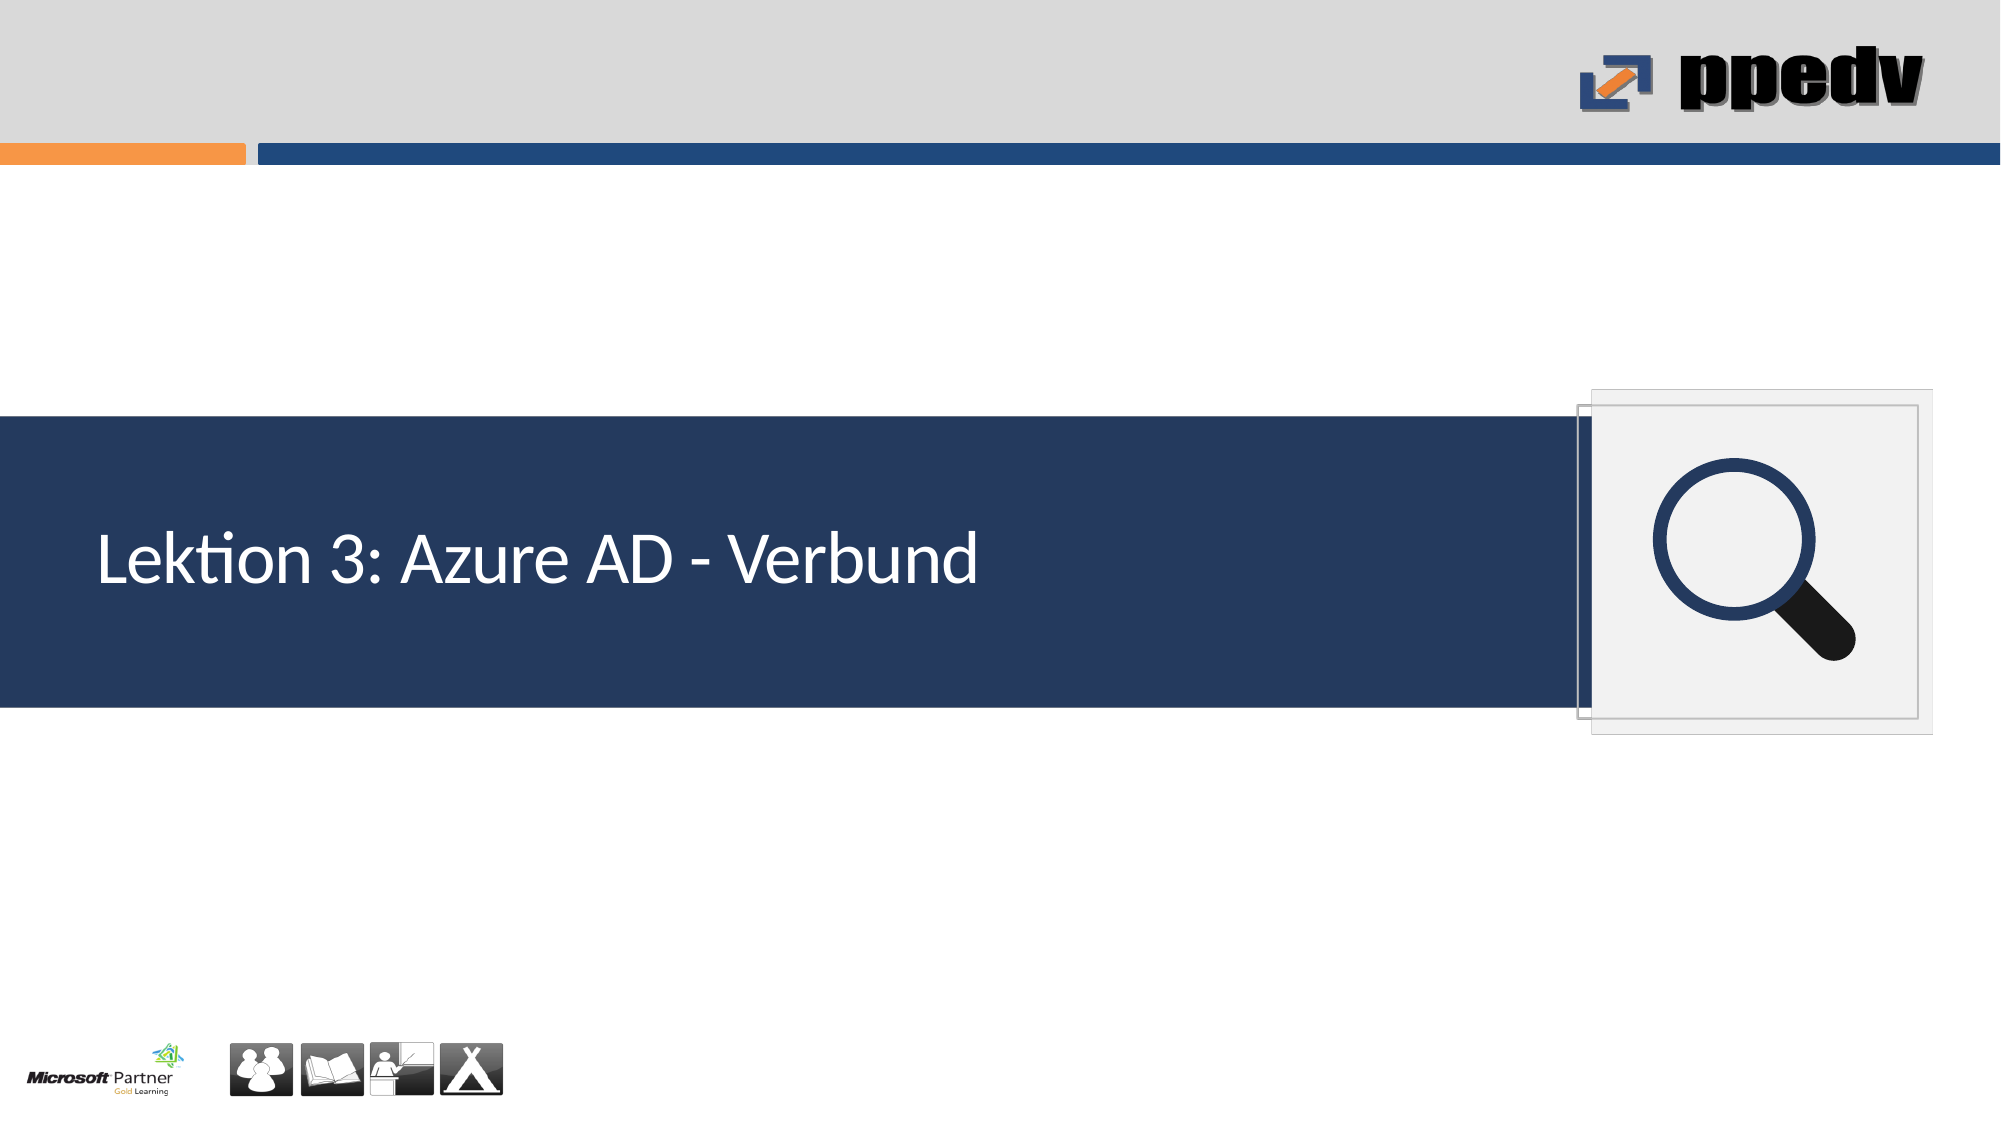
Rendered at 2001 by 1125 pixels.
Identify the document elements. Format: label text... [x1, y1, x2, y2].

picture [1566, 40, 1953, 123]
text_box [1652, 457, 1838, 669]
title Lektion 3: Azure AD - Verbund [96, 518, 1584, 600]
picture [0, 165, 2001, 1125]
